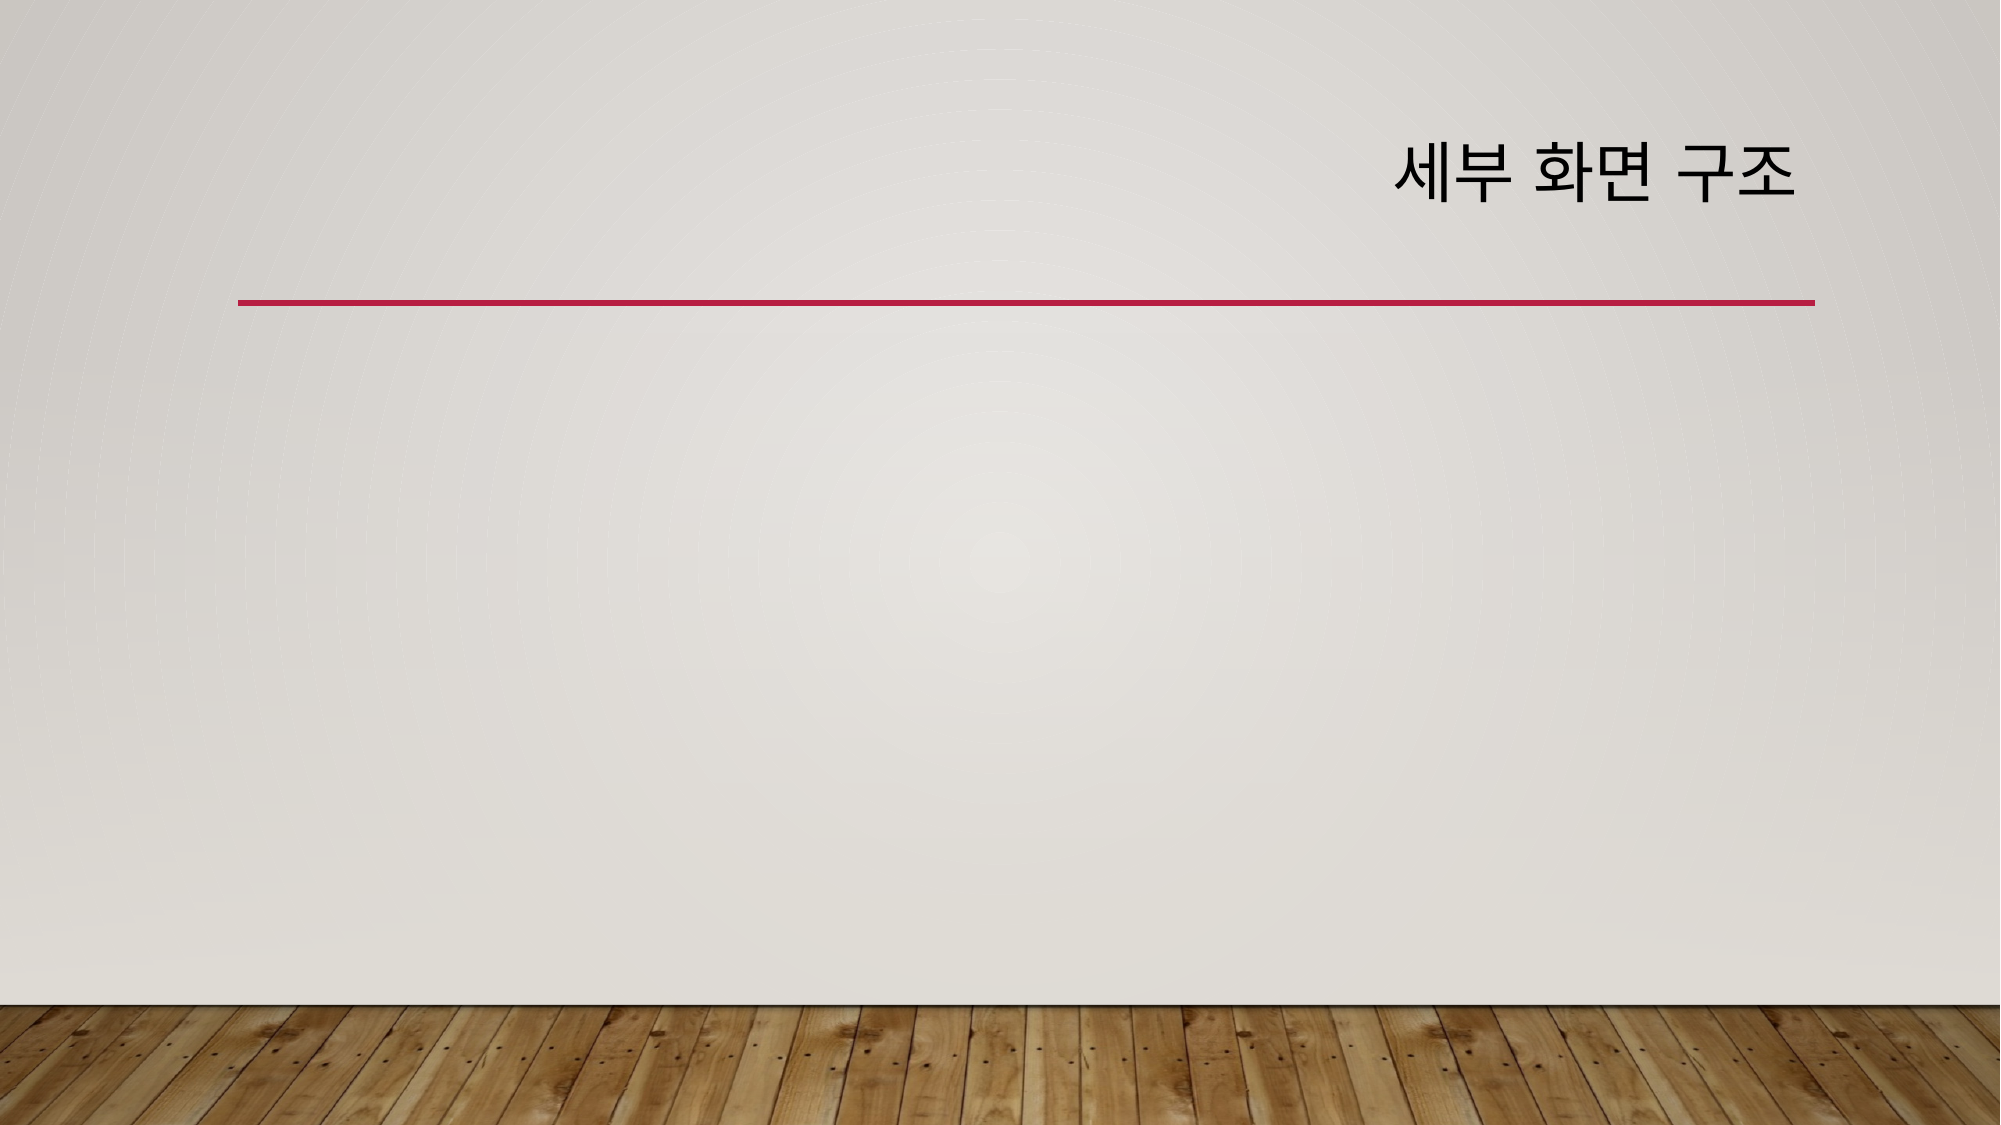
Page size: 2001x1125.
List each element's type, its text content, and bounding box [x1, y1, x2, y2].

picture [0, 1005, 2000, 1125]
title 세부 화면 구조 [238, 131, 1814, 305]
